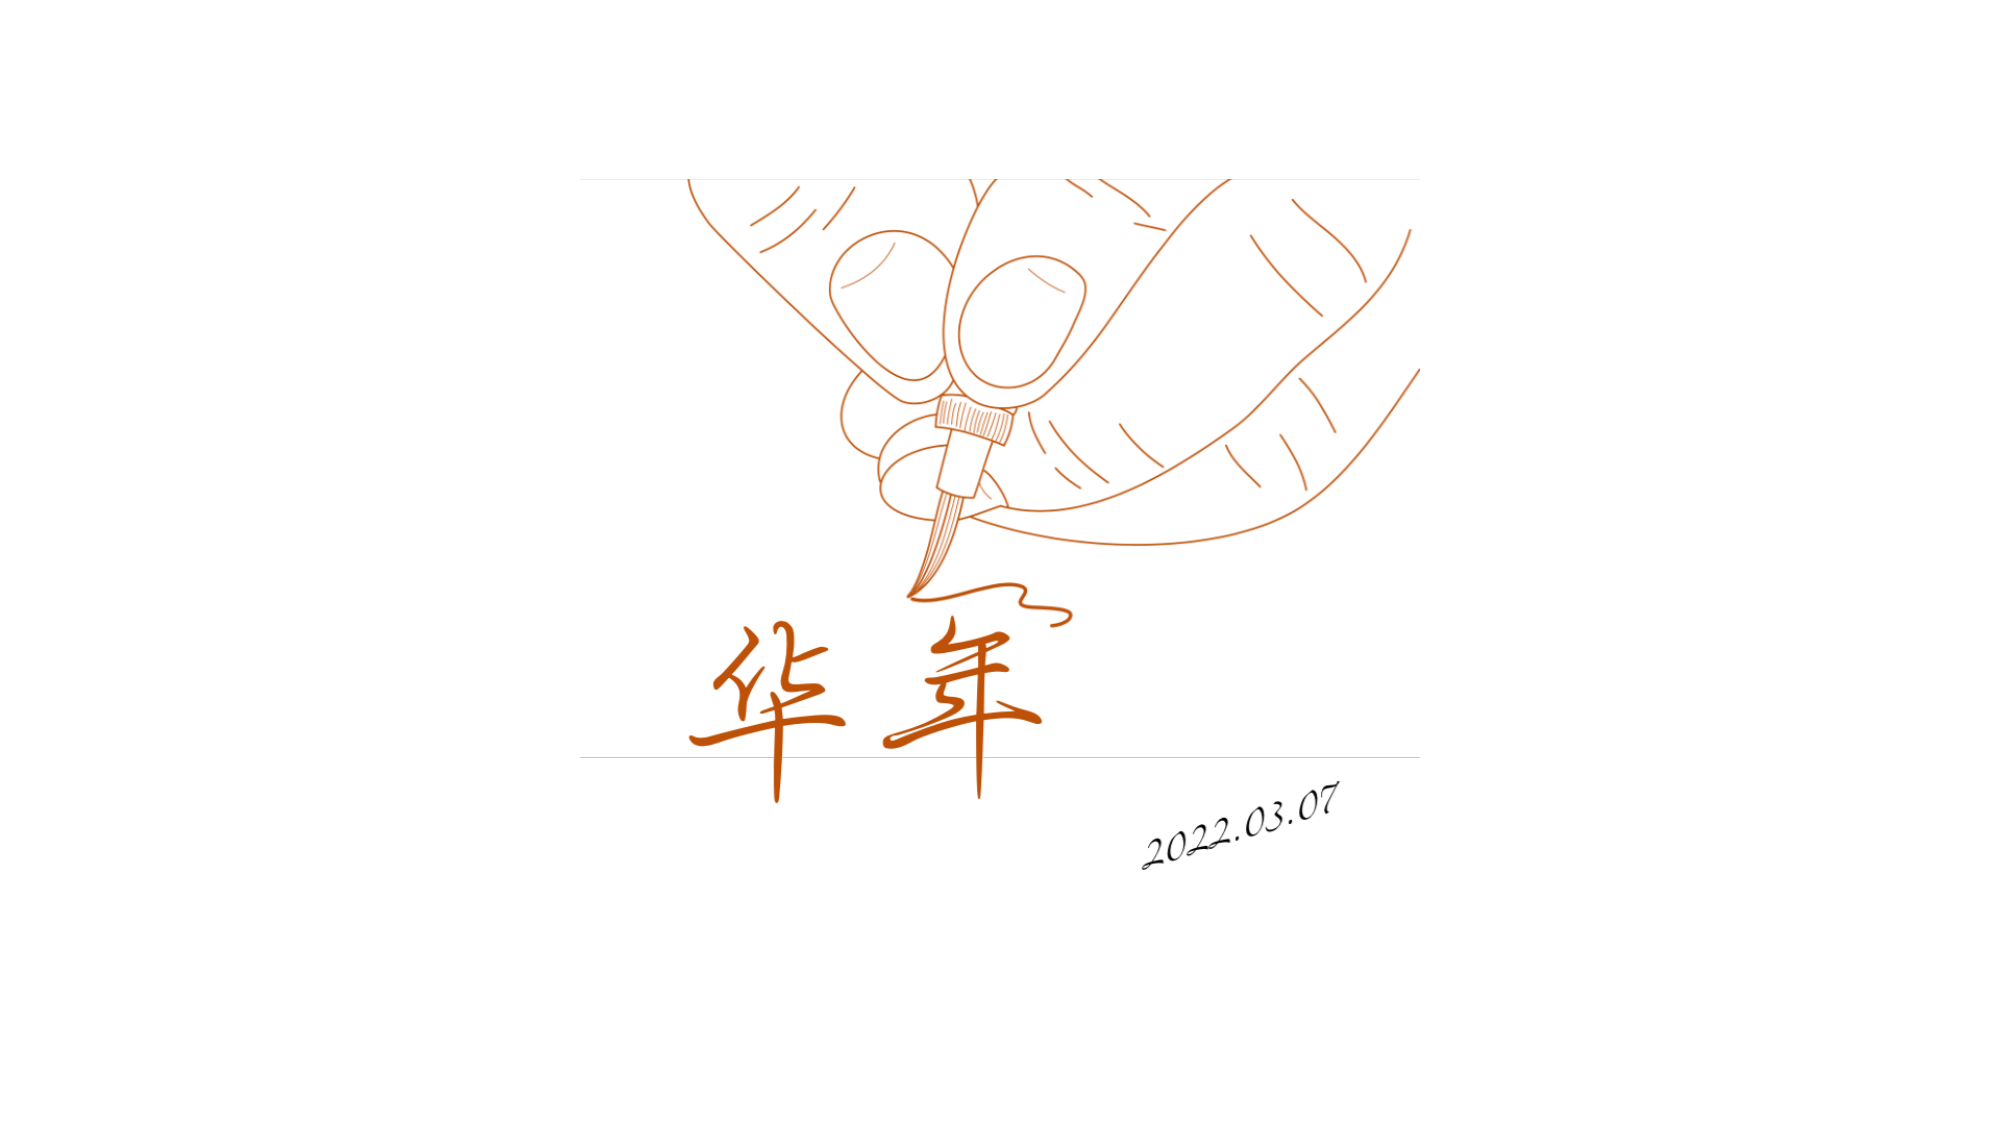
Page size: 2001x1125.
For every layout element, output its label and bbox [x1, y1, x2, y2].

picture [580, 177, 1420, 948]
